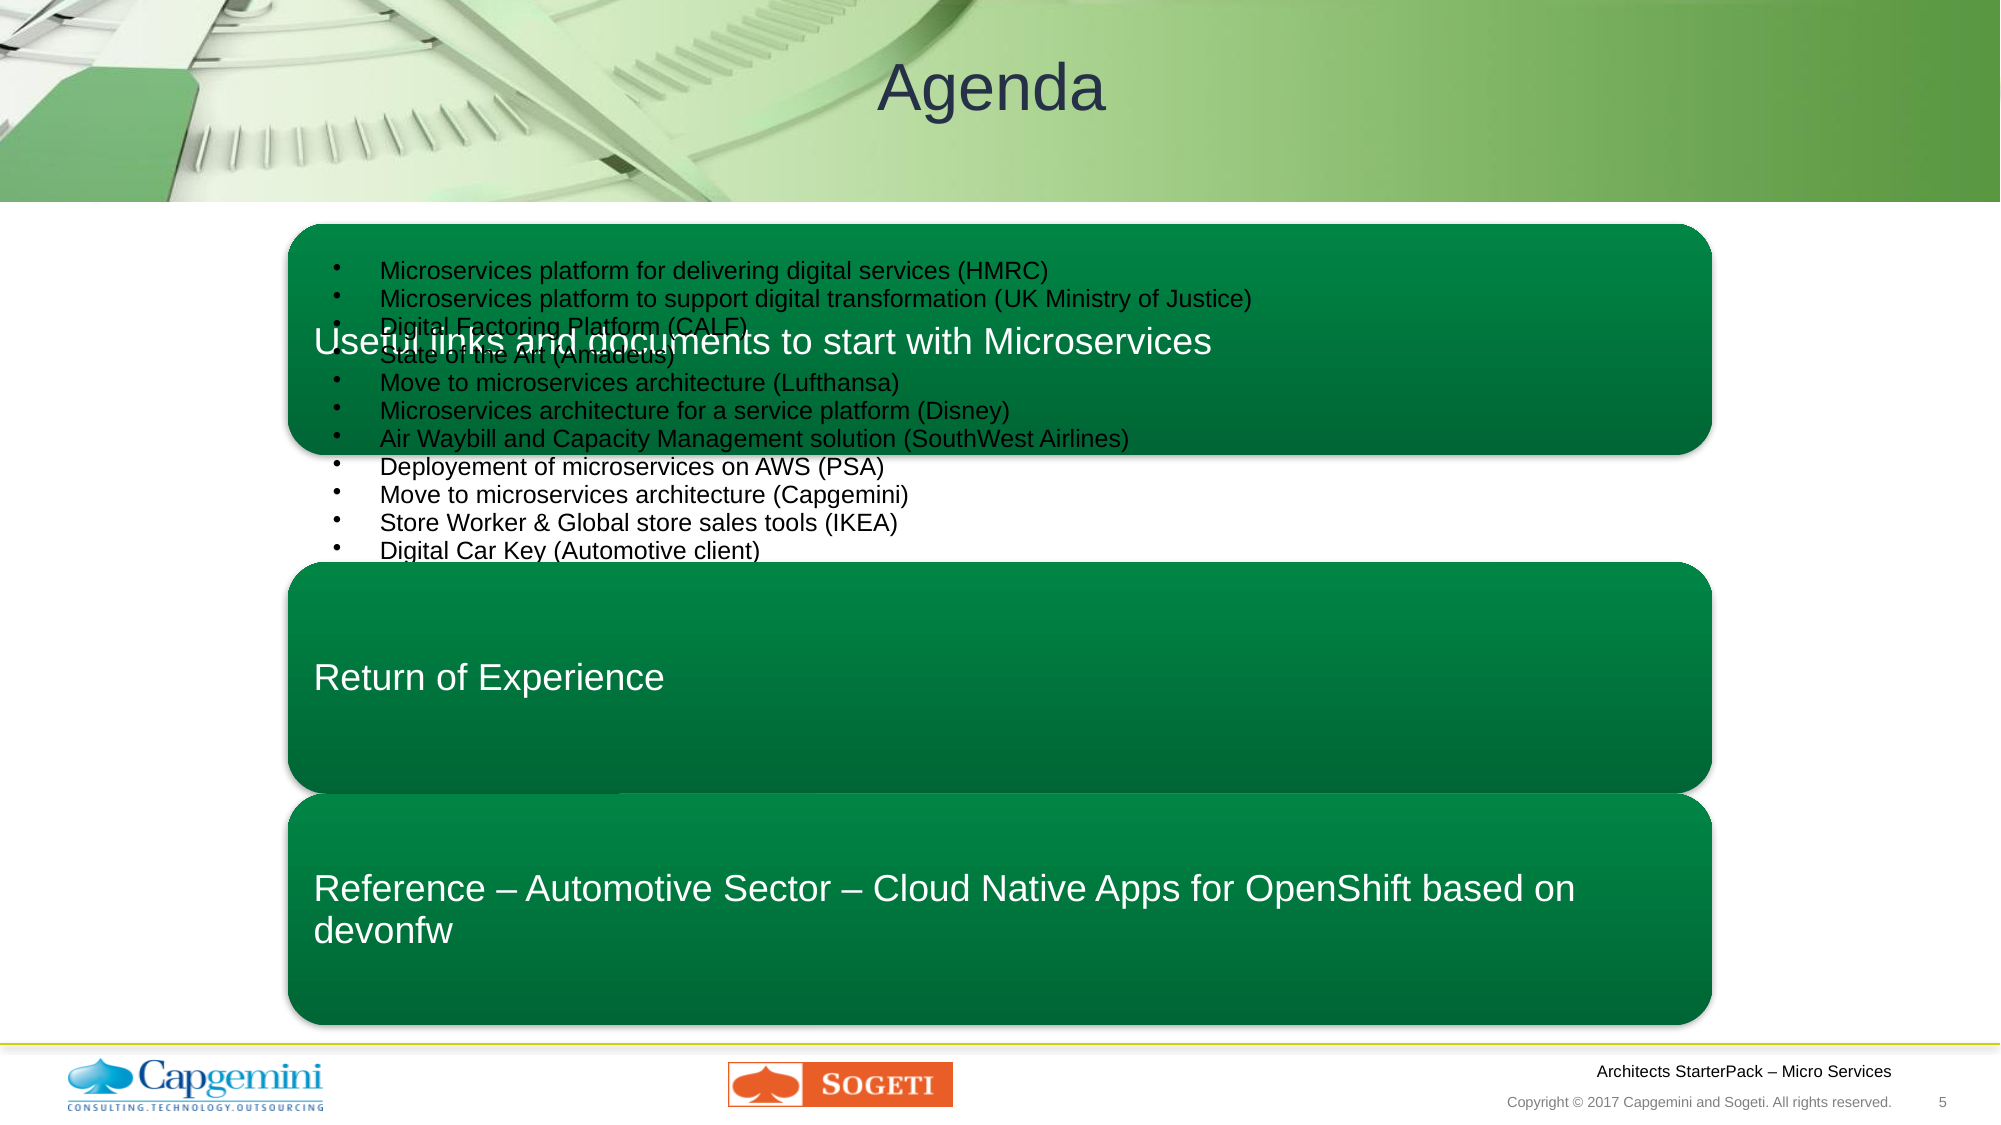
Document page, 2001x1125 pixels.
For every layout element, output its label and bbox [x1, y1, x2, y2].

text_box [287, 223, 1713, 1026]
picture [728, 1062, 953, 1107]
picture [0, 0, 2000, 203]
picture [68, 1058, 323, 1111]
